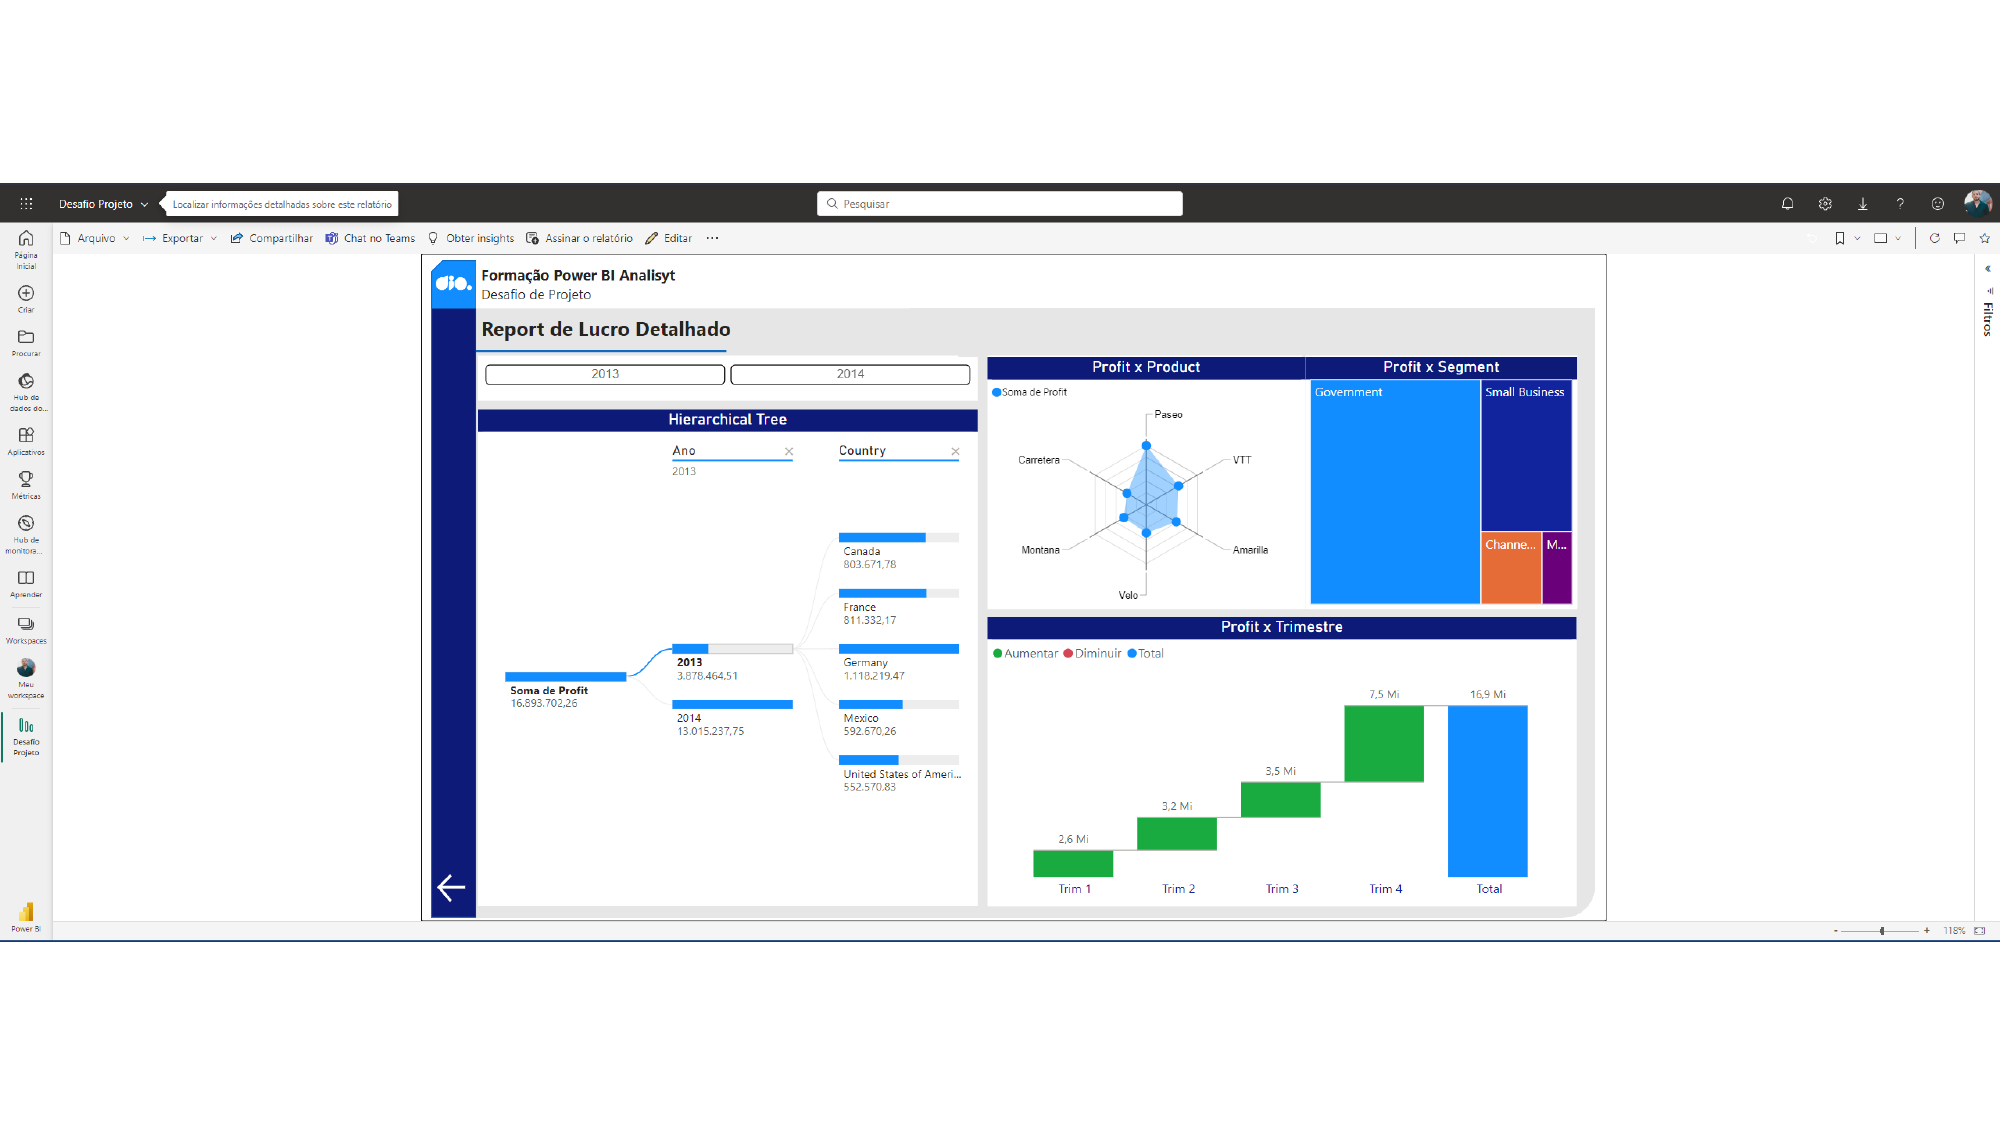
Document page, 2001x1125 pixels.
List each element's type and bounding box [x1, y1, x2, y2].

picture [0, 183, 2000, 942]
